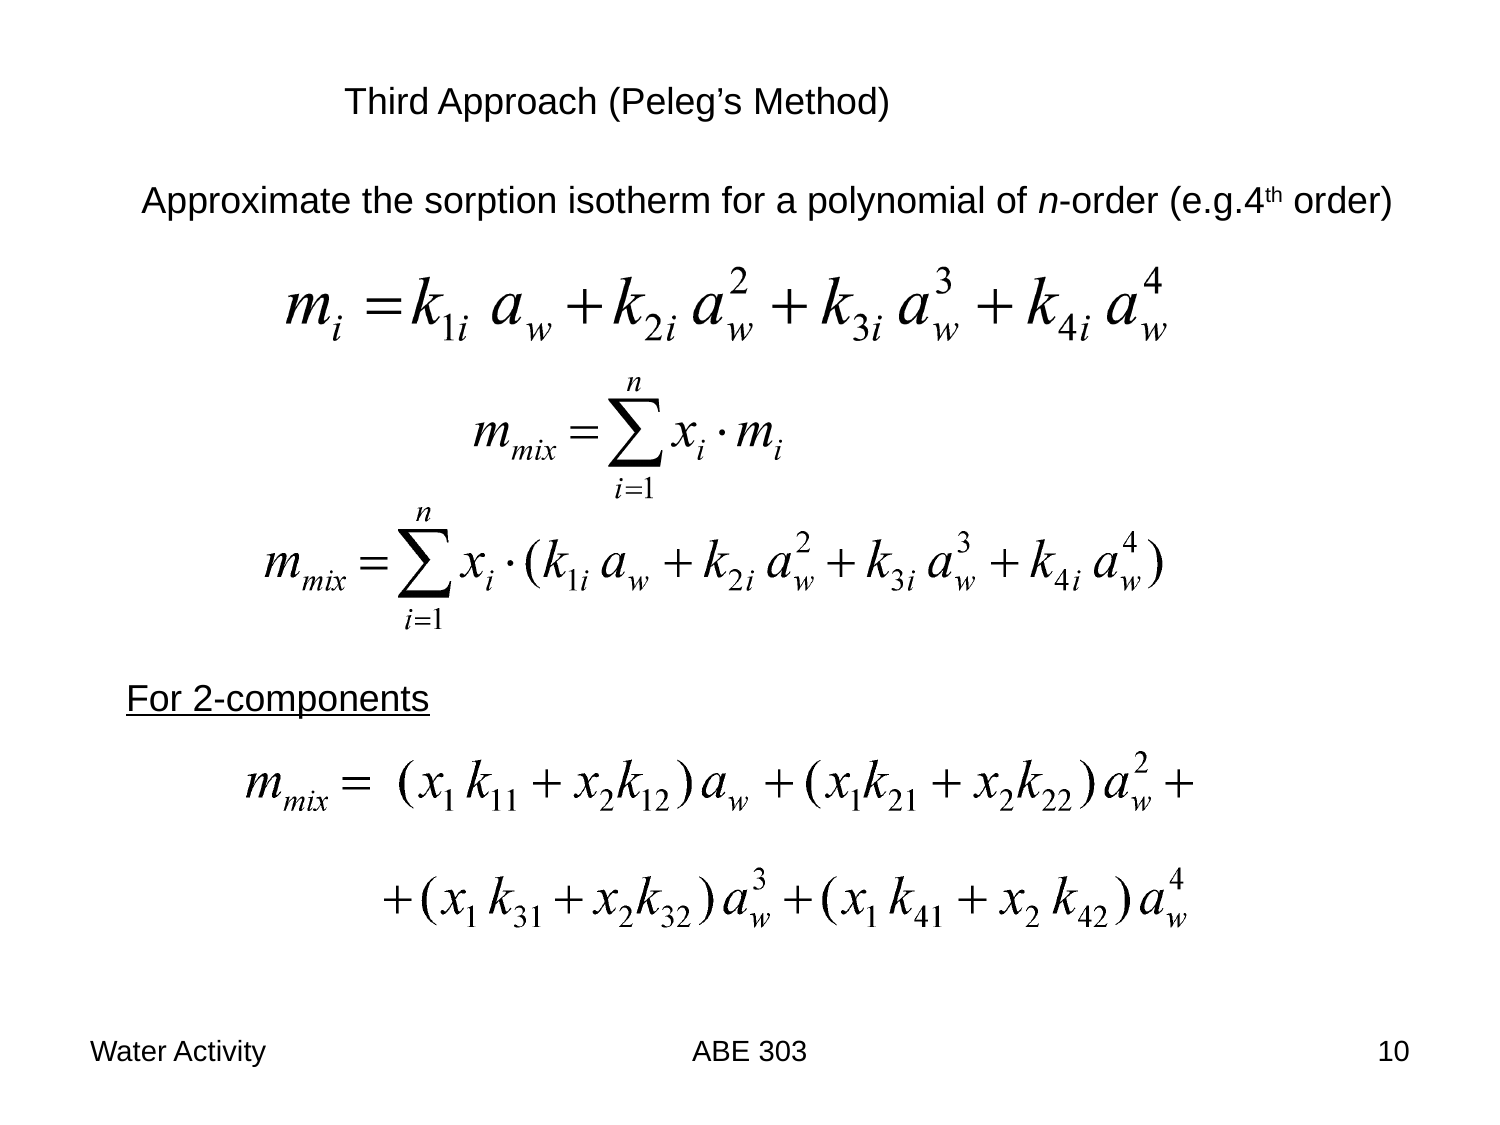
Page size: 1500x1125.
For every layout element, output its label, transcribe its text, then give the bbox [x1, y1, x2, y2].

text_box Approximate the sorption isotherm for a polynomial of n-order (e.g.4th order) [126, 169, 1424, 230]
picture [256, 250, 1178, 640]
slide_number ‹#› [1074, 1024, 1425, 1103]
picture [237, 739, 1204, 938]
text_box Third Approach (Peleg’s Method) [329, 70, 910, 131]
slide_number Water Activity [75, 1024, 425, 1103]
footer ABE 303 [512, 1024, 988, 1103]
text_box For 2-components [111, 666, 446, 728]
